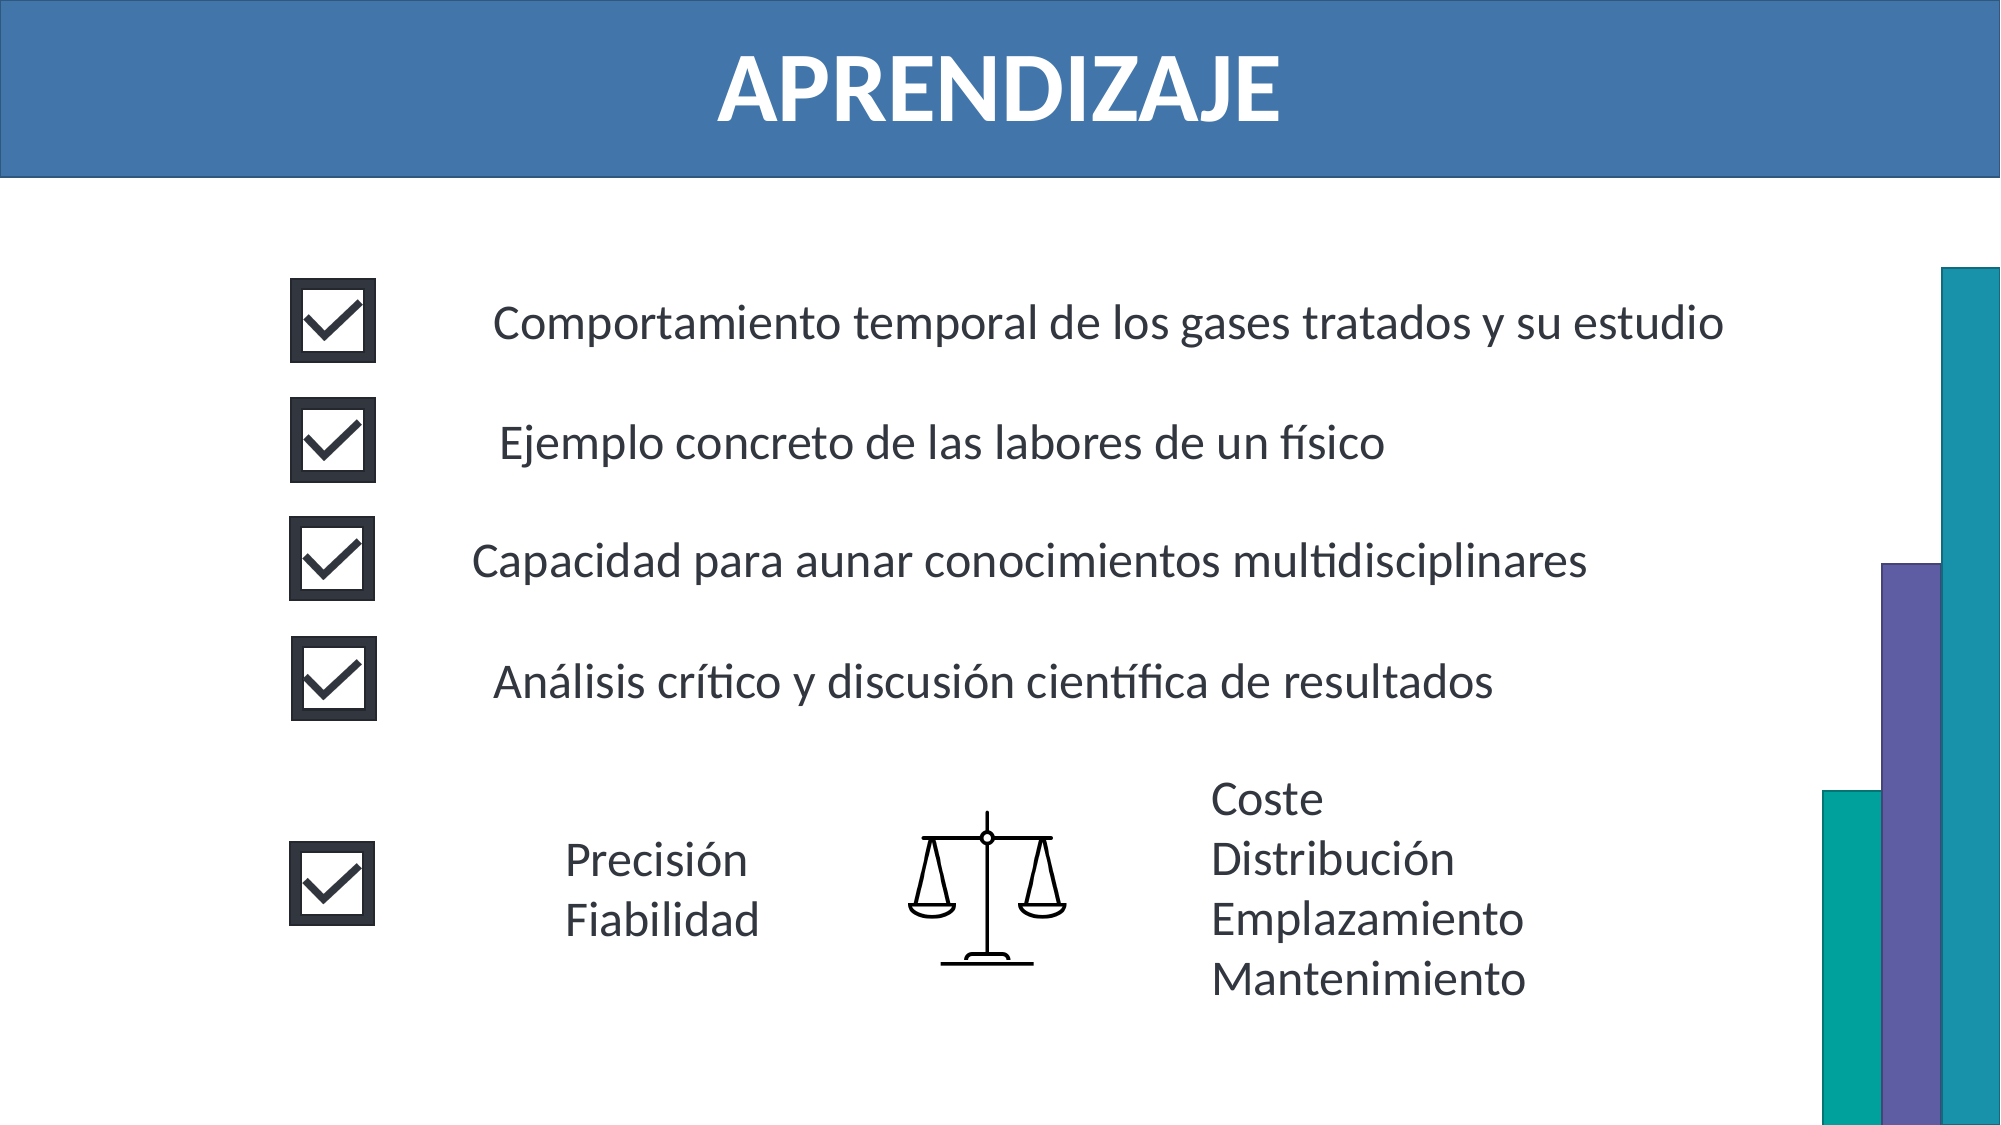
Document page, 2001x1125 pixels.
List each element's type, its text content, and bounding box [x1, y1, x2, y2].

picture [301, 528, 363, 590]
text_box Ejemplo concreto de las labores de un físico [484, 402, 1401, 477]
text_box Análisis crítico y discusión científica de resultados [478, 640, 1510, 716]
text_box [290, 397, 376, 483]
picture [302, 409, 363, 471]
text_box [289, 516, 375, 601]
text_box Comportamiento temporal de los gases tratados y su estudio [479, 282, 1741, 357]
text_box [289, 841, 375, 926]
text_box Capacidad para aunar conocimientos multidisciplinares [457, 519, 1604, 595]
text_box Coste Distribución Emplazamiento Mantenimiento [1196, 758, 1543, 1014]
text_box APRENDIZAJE [0, 0, 2000, 268]
picture [301, 649, 363, 710]
picture [302, 289, 364, 351]
picture [894, 795, 1080, 981]
text_box [290, 278, 376, 363]
text_box [1941, 267, 2000, 1125]
text_box [1822, 790, 1881, 1125]
text_box [291, 636, 377, 721]
text_box Precisión Fiabilidad [550, 819, 776, 954]
text_box [1881, 563, 1941, 1125]
picture [301, 853, 363, 914]
